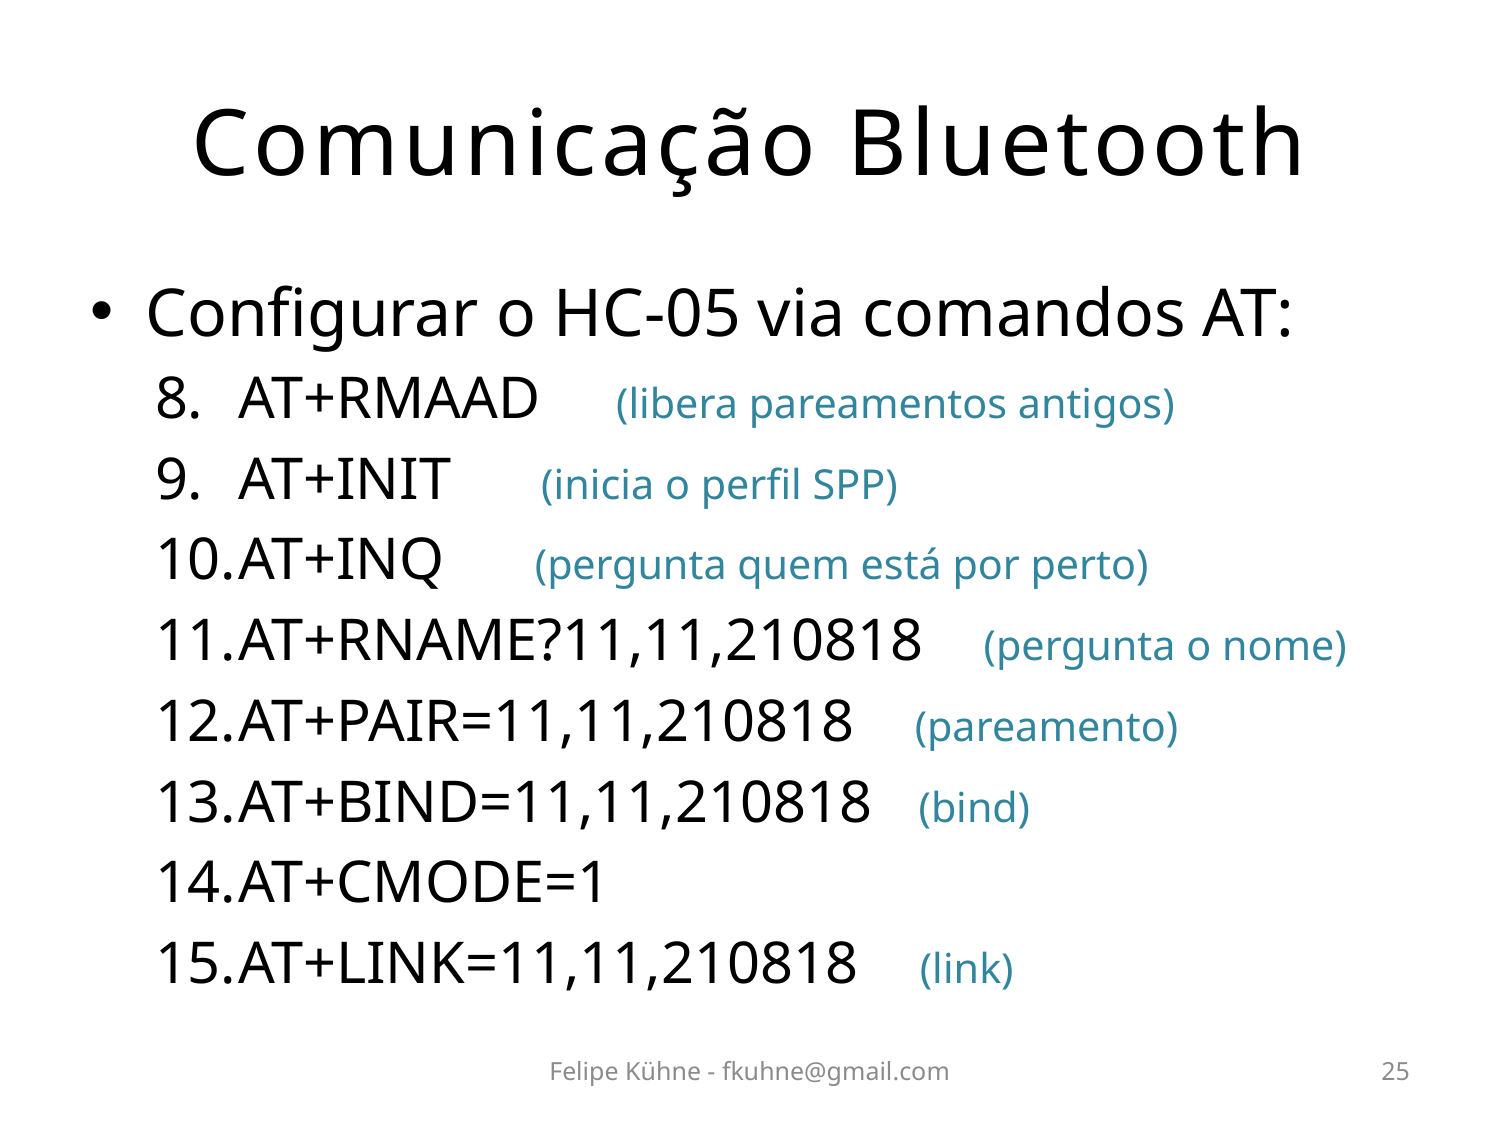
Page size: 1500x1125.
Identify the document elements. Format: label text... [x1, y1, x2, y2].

footer Felipe Kühne - fkuhne@gmail.com [512, 1042, 988, 1103]
slide_number 25 [1074, 1042, 1425, 1103]
list Configurar o HC-05 via comandos AT: AT+RMAAD (libera pareamentos antigos) AT+INIT (inicia o perfil SPP) AT+INQ (pergunta quem está por perto) AT+RNAME?11,11,210818 (pergunta o nome) AT+PAIR=11,11,210818 (pareamento) AT+BIND=11,11,210818 (bind) AT+CMODE=1 AT+LINK=11,11,210818 (link) [75, 262, 1425, 1005]
title Comunicação Bluetooth [75, 45, 1425, 233]
